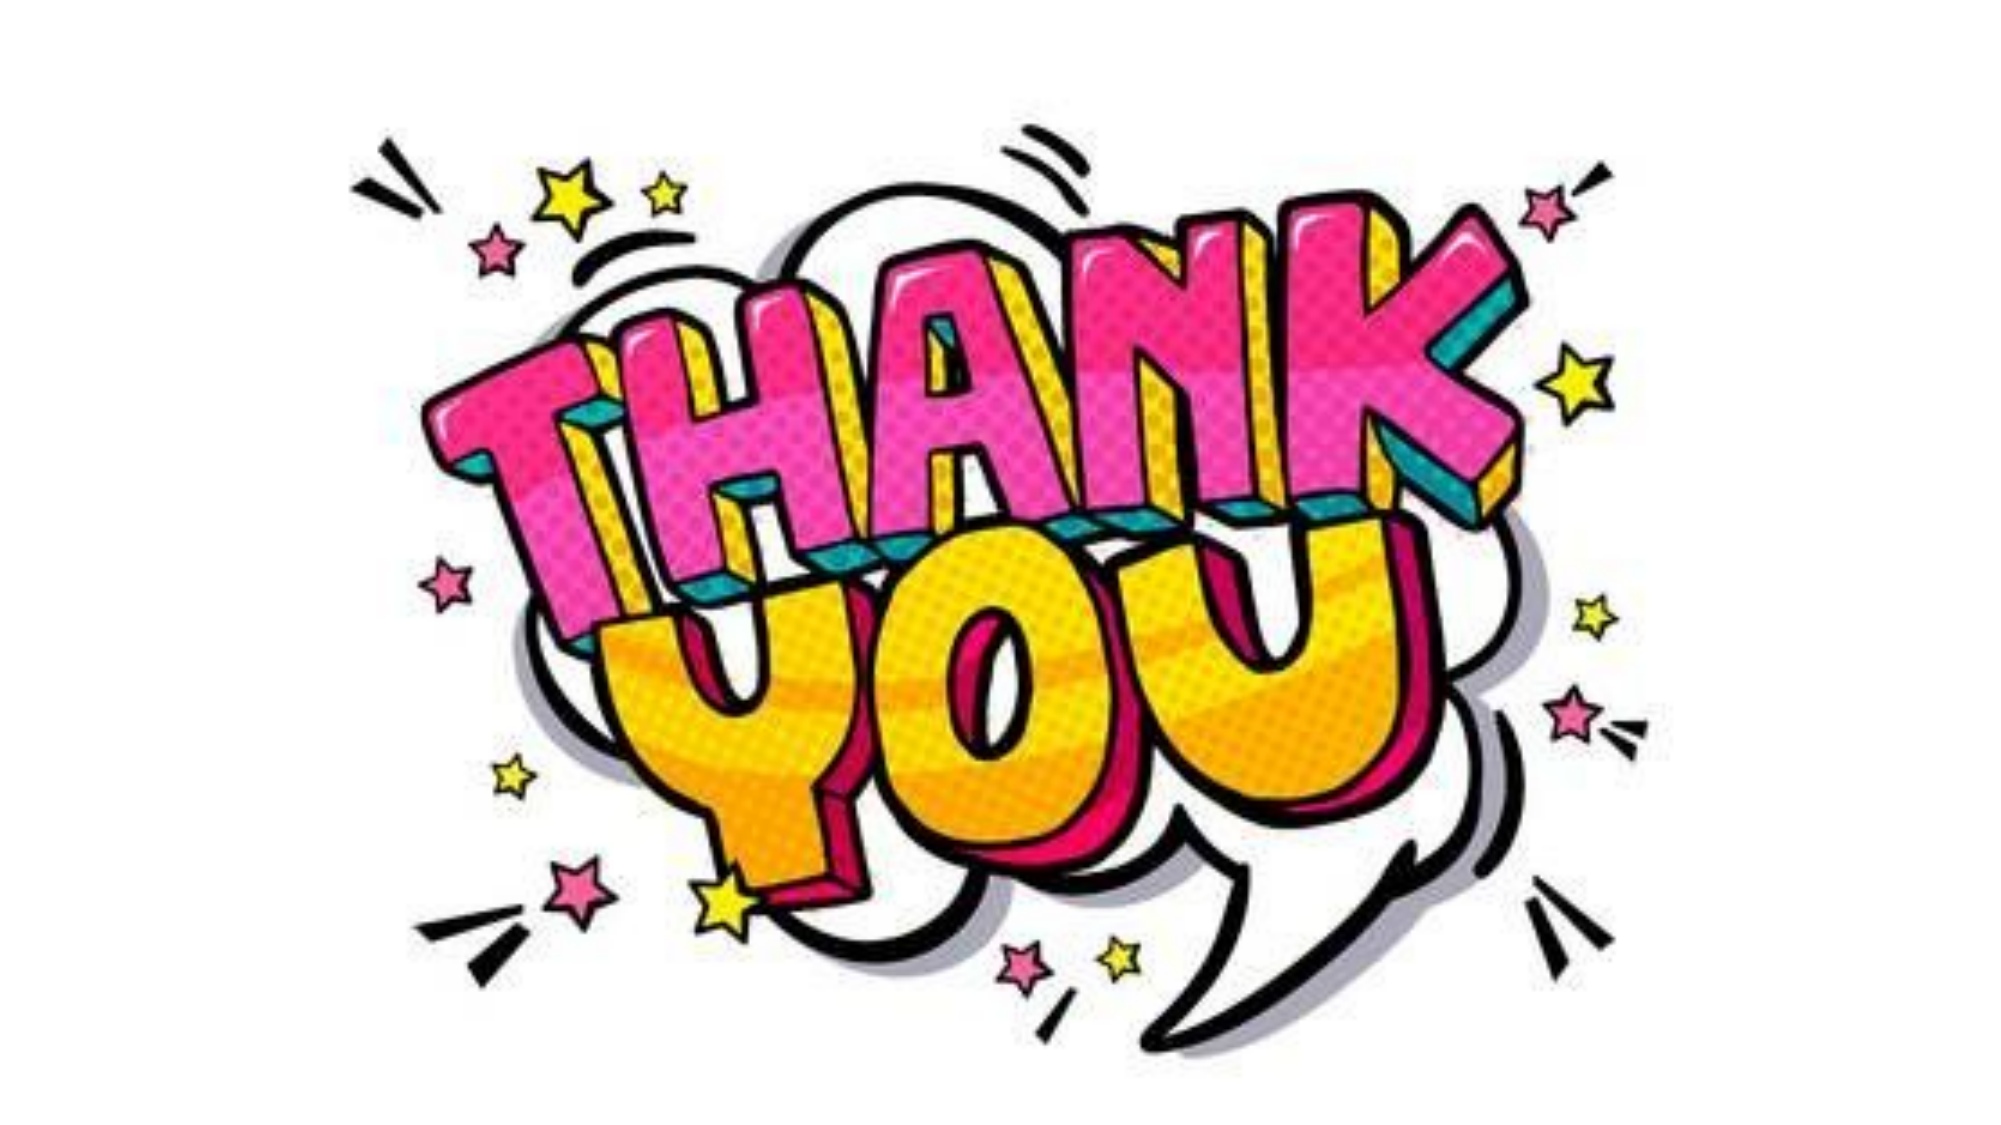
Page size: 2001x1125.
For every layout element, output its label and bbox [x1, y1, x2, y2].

picture [207, 43, 1825, 1125]
